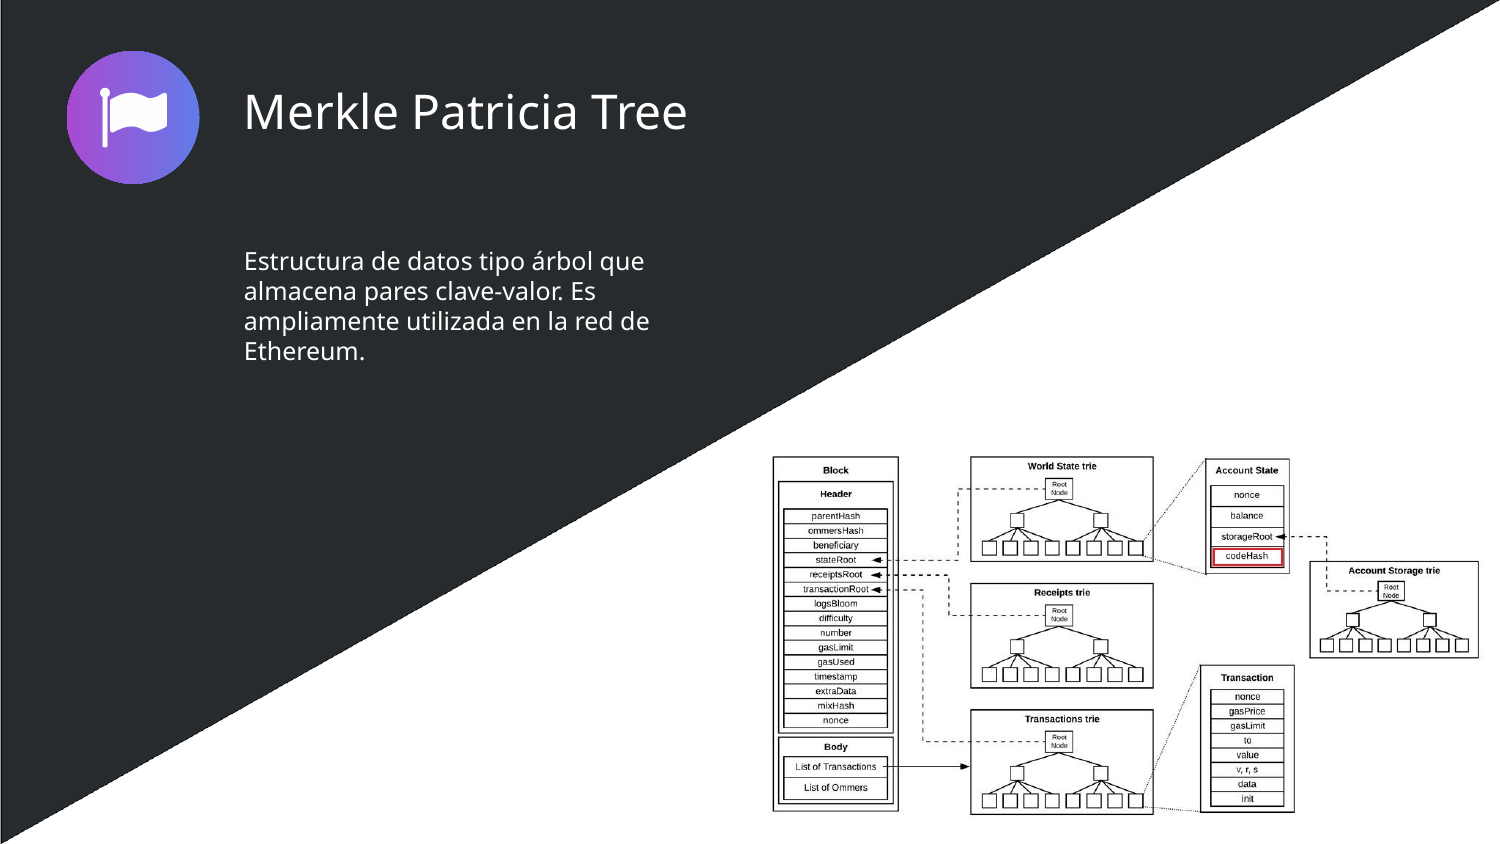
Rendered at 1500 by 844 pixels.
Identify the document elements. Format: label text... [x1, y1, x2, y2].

text_box [66, 51, 200, 184]
picture [0, 0, 1500, 844]
text_box Merkle Patricia Tree [228, 67, 1211, 155]
text_box Estructura de datos tipo árbol que almacena pares clave-valor. Es ampliamente utilizada en la red de Ethereum. [228, 230, 685, 381]
